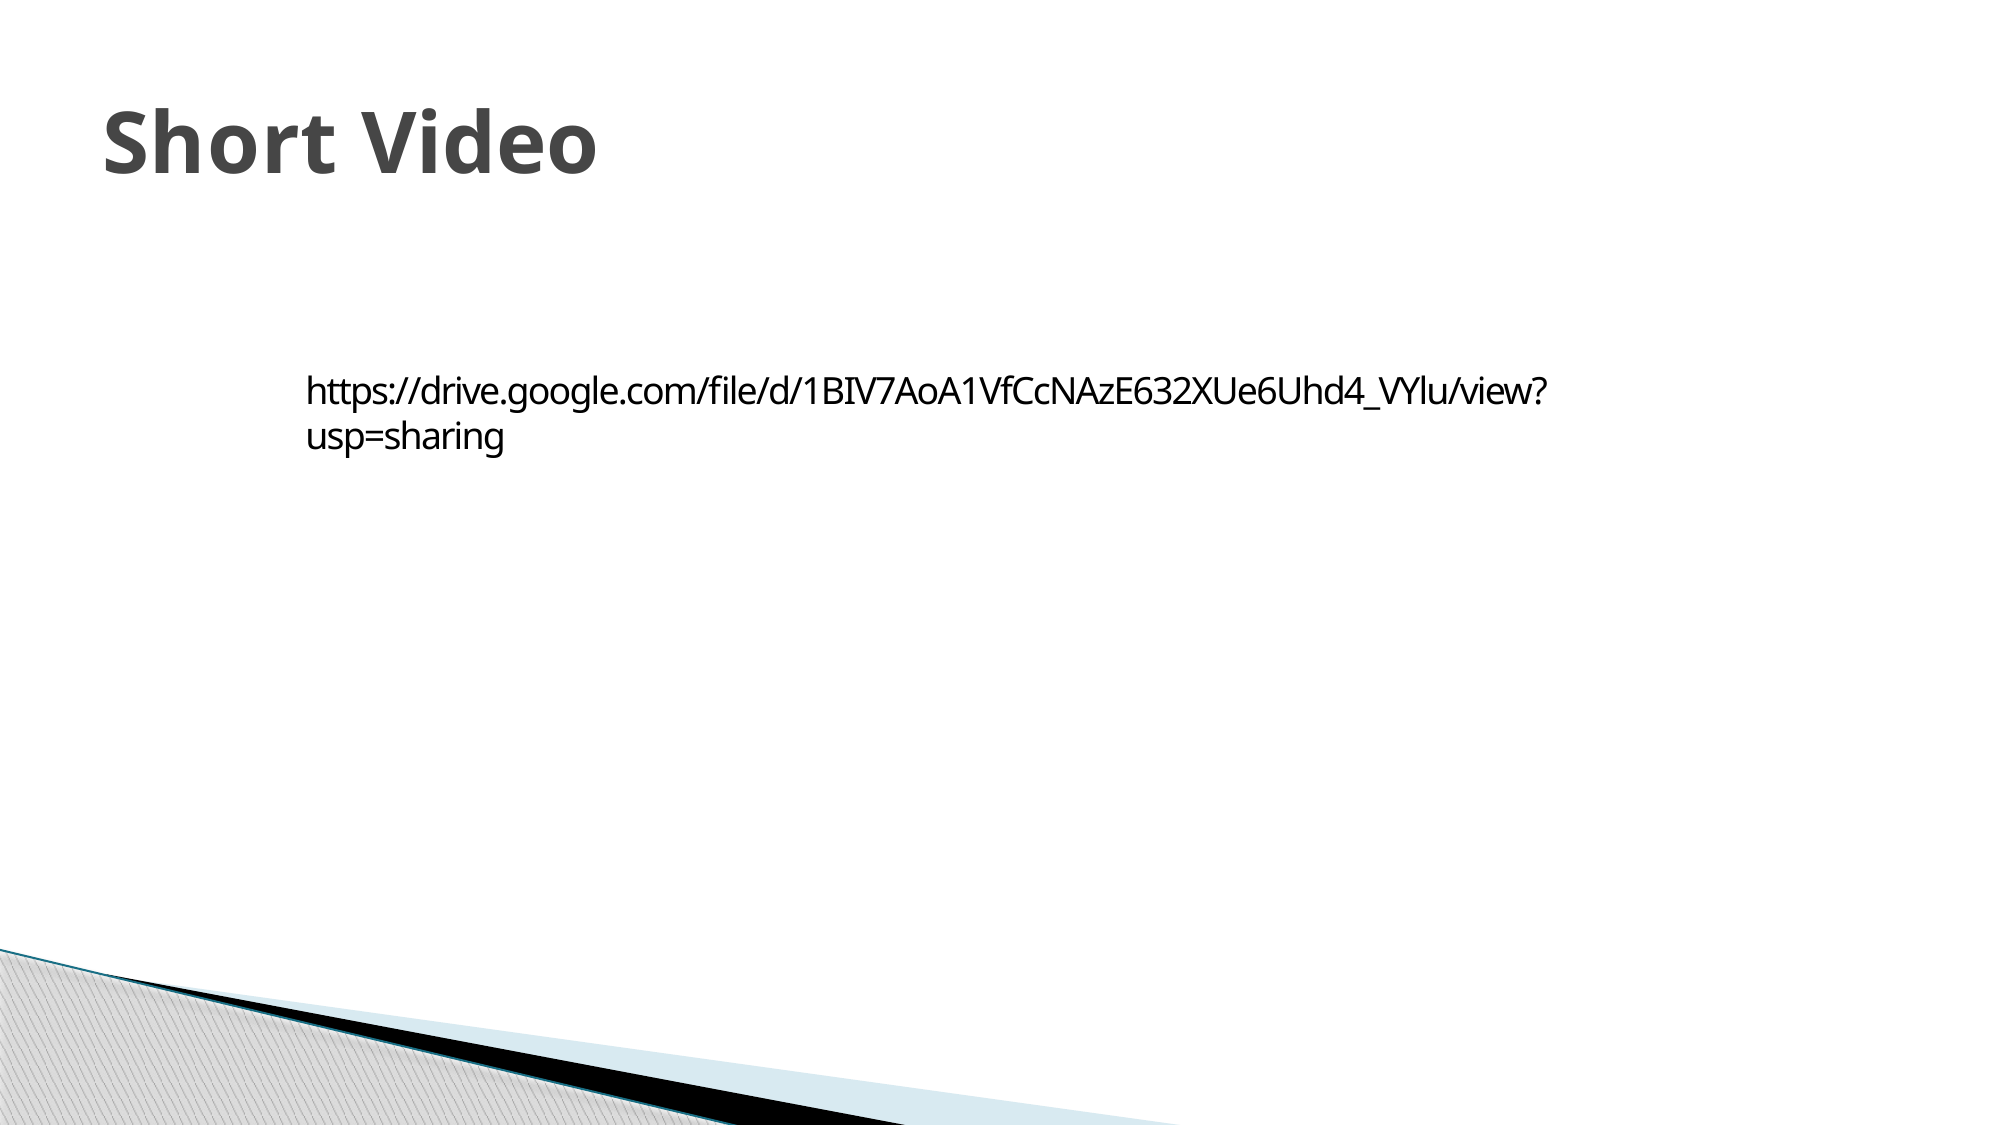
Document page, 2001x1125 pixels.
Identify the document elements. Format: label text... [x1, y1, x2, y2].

text_box https://drive.google.com/file/d/1BIV7AoA1VfCcNAzE632XUe6Uhd4_VYlu/view?usp=sharing [303, 365, 1706, 458]
title Short Video [99, 43, 1900, 234]
